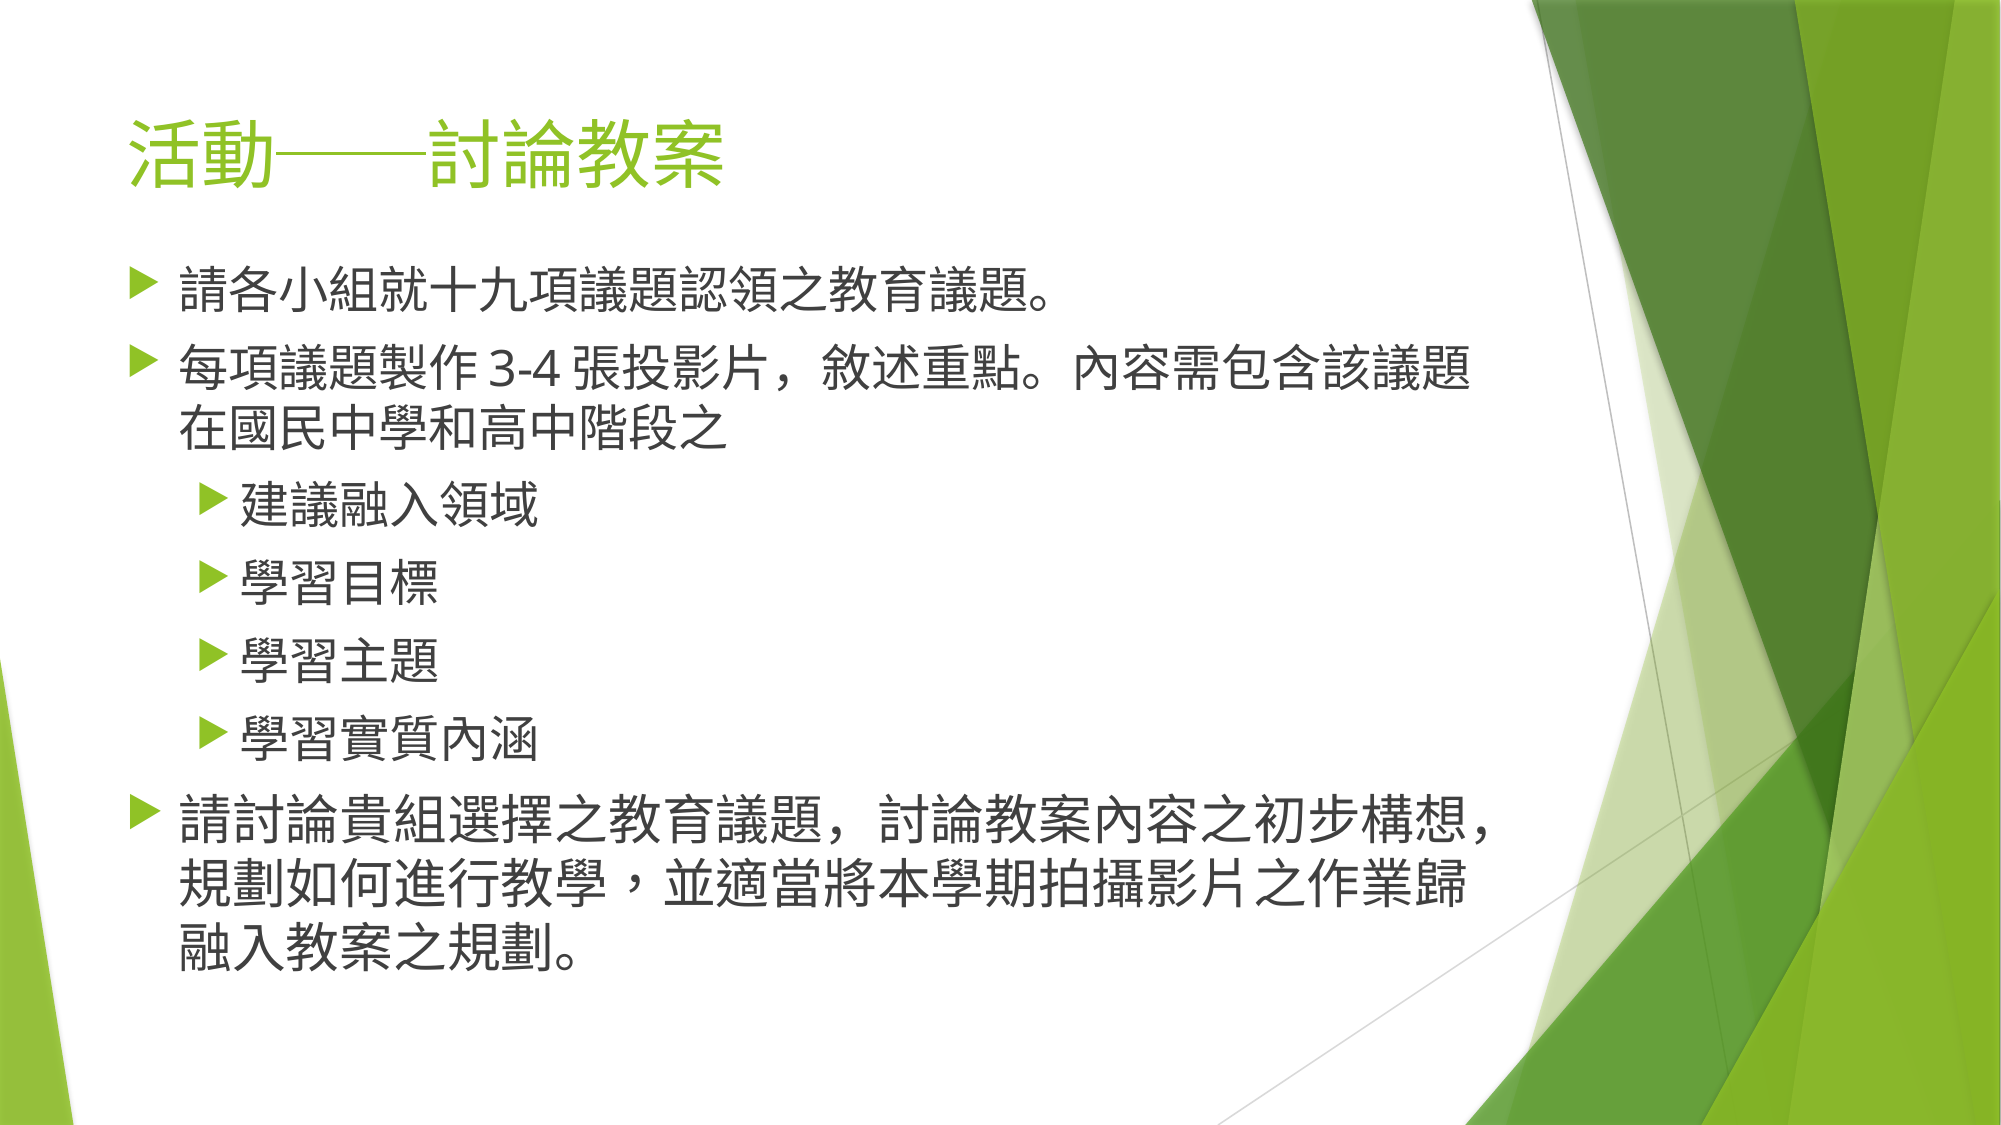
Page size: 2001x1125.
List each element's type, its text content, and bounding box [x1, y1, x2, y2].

list 請各小組就十九項議題認領之教育議題。 每項議題製作3-4張投影片，敘述重點。內容需包含該議題在國民中學和高中階段之 建議融入領域 學習目標 學習主題 學習實質內涵 請討論貴組選擇之教育議題，討論教案內容之初步構想，規劃如何進行教學，並適當將本學期拍攝影片之作業歸融入教案之規劃。 [111, 250, 1522, 991]
title 活動──討論教案 [111, 99, 1522, 250]
